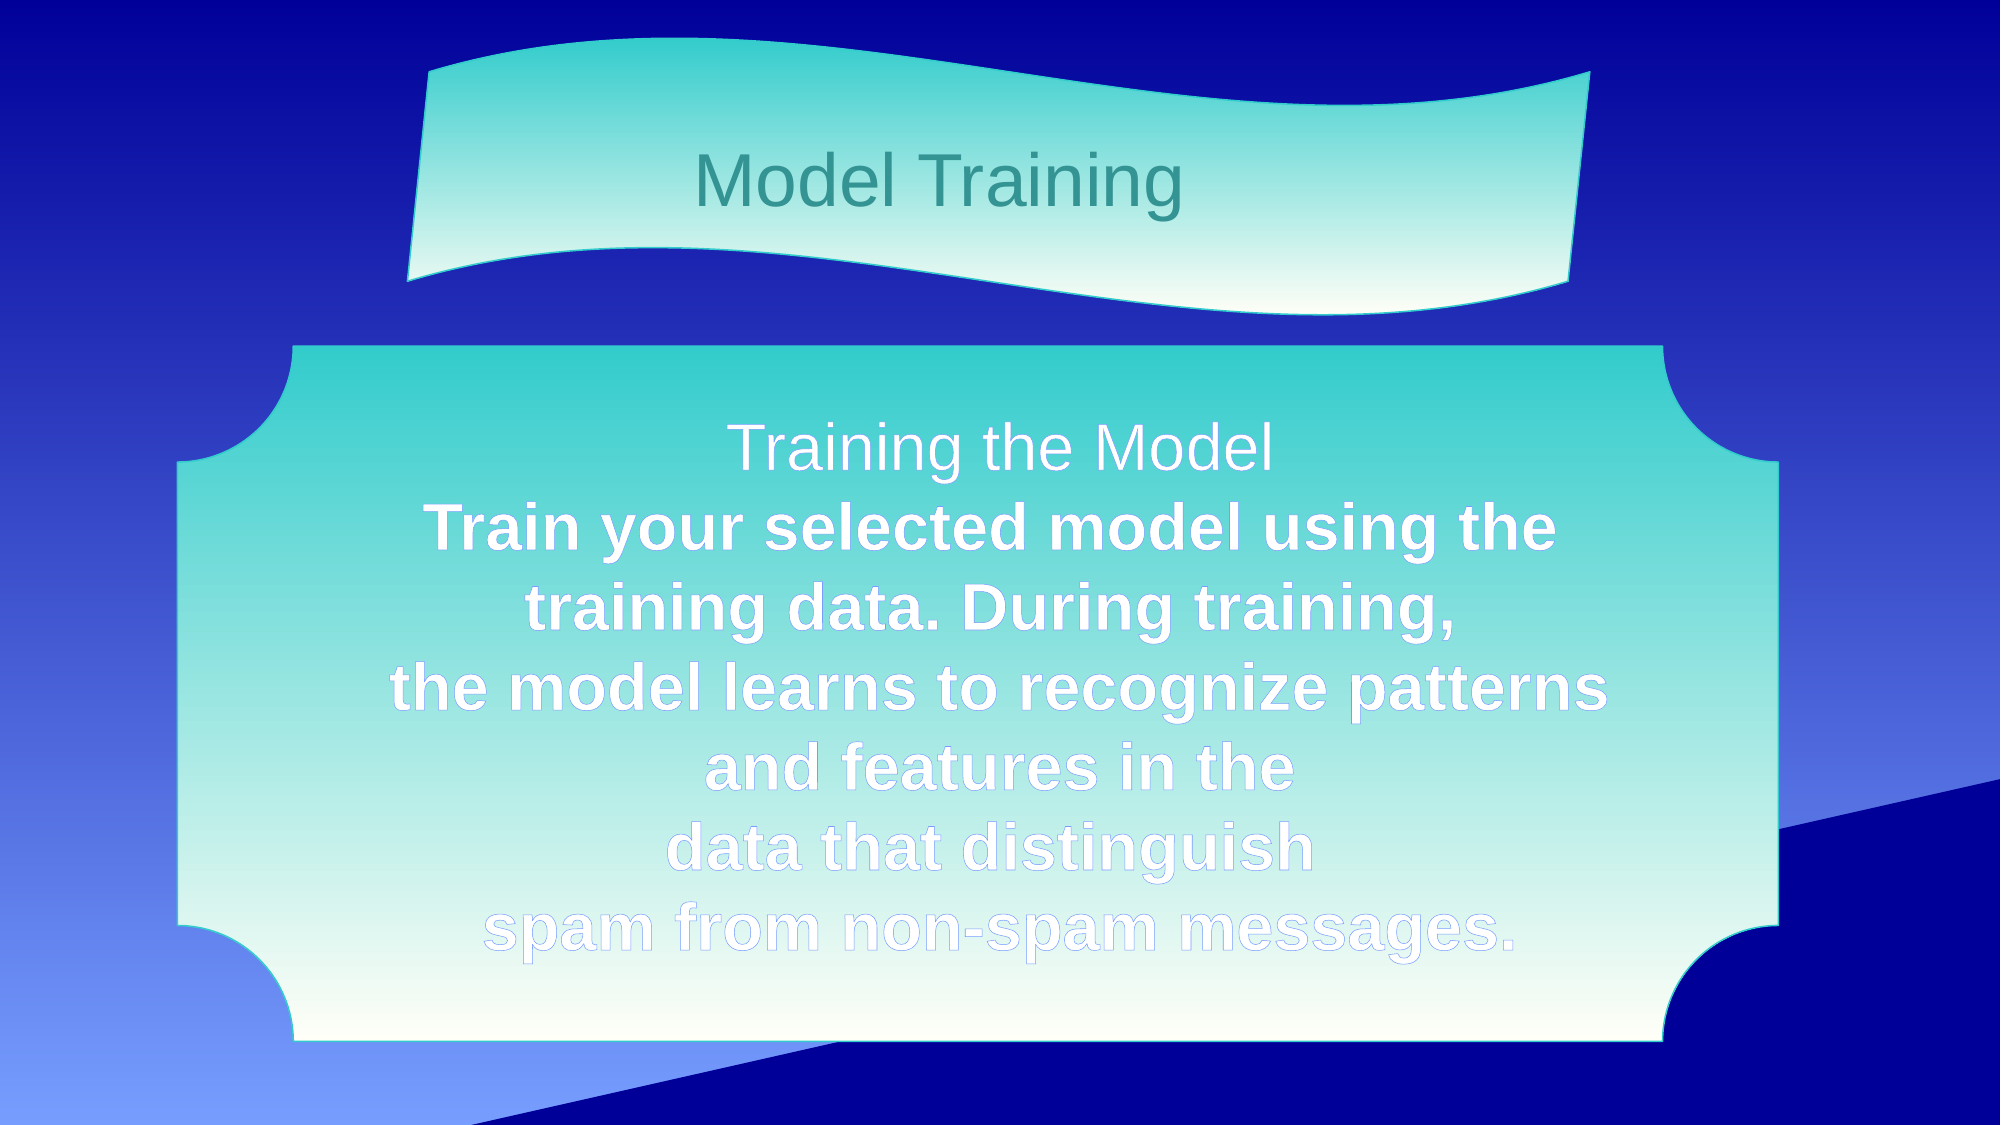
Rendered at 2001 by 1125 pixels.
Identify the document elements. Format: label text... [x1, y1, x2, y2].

text_box Training the Model Train your selected model using the training data. During training, the model learns to recognize patterns and features in the data that distinguish spam from non-spam messages. [58, 316, 1942, 1094]
text_box Model Training [407, 38, 1590, 315]
